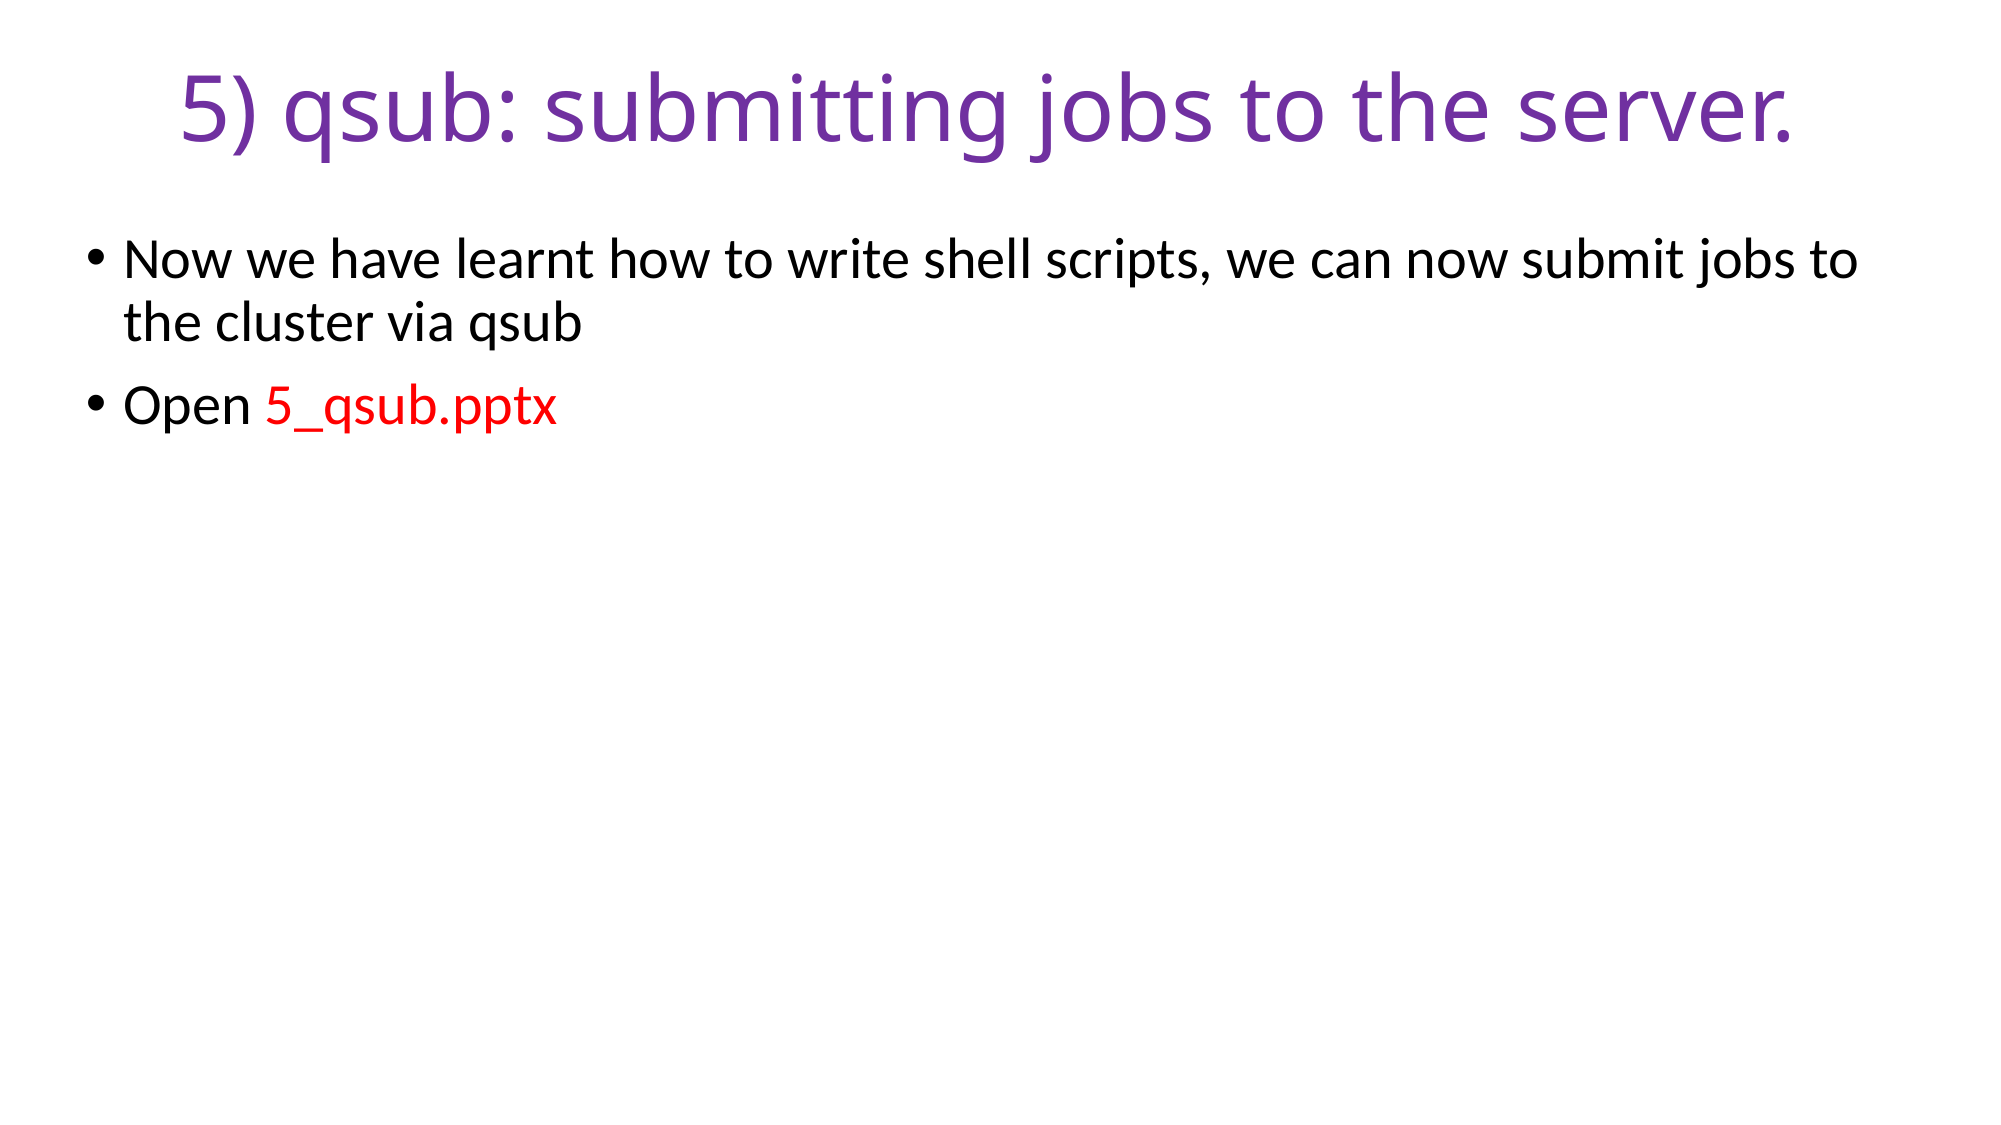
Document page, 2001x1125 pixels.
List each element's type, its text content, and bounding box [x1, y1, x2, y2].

title 5) qsub: submitting jobs to the server. [137, 3, 1863, 220]
list Now we have learnt how to write shell scripts, we can now submit jobs to the cluster via qsub Open 5_qsub.pptx [70, 220, 1928, 1078]
